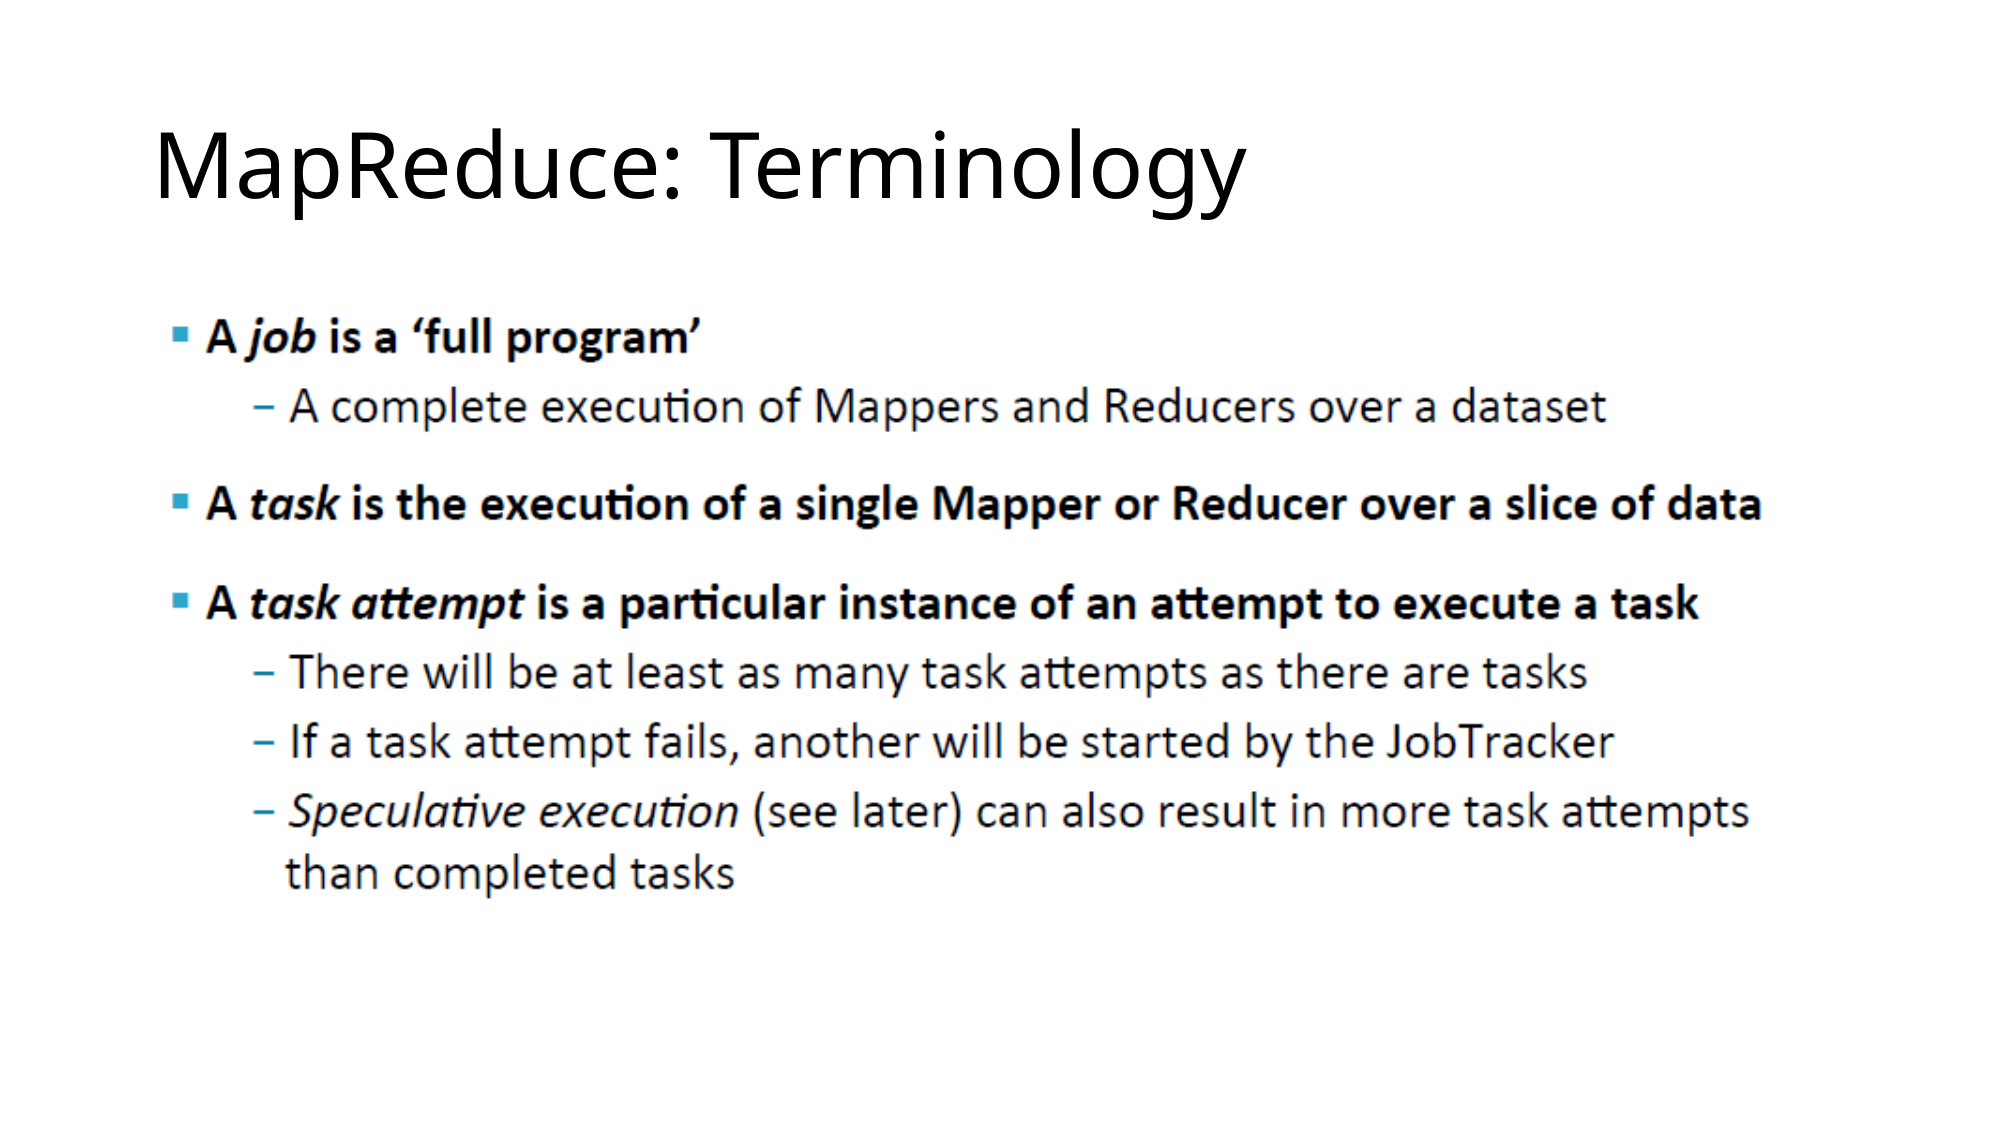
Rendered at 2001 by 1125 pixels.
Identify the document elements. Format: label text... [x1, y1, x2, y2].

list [156, 299, 1844, 1014]
title MapReduce: Terminology [137, 59, 1863, 278]
